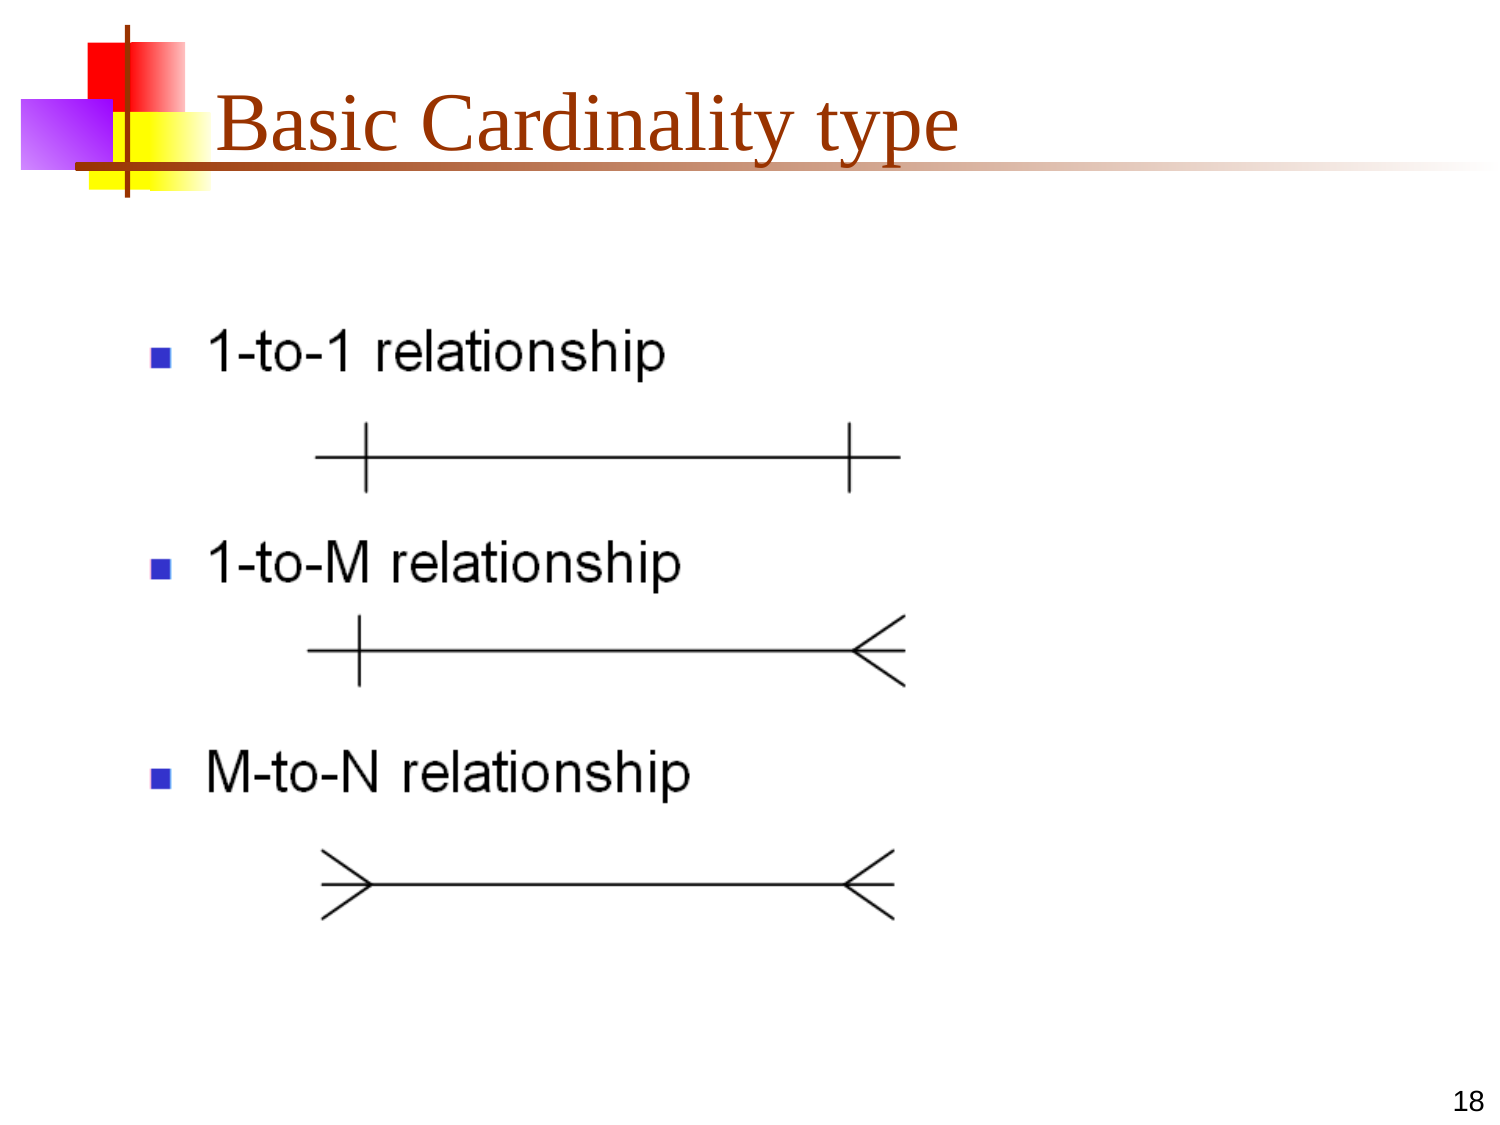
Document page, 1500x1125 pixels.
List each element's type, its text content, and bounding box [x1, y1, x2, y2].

slide_number 18 [1187, 1050, 1500, 1125]
picture [128, 237, 1372, 988]
title Basic Cardinality type [200, 37, 1479, 175]
